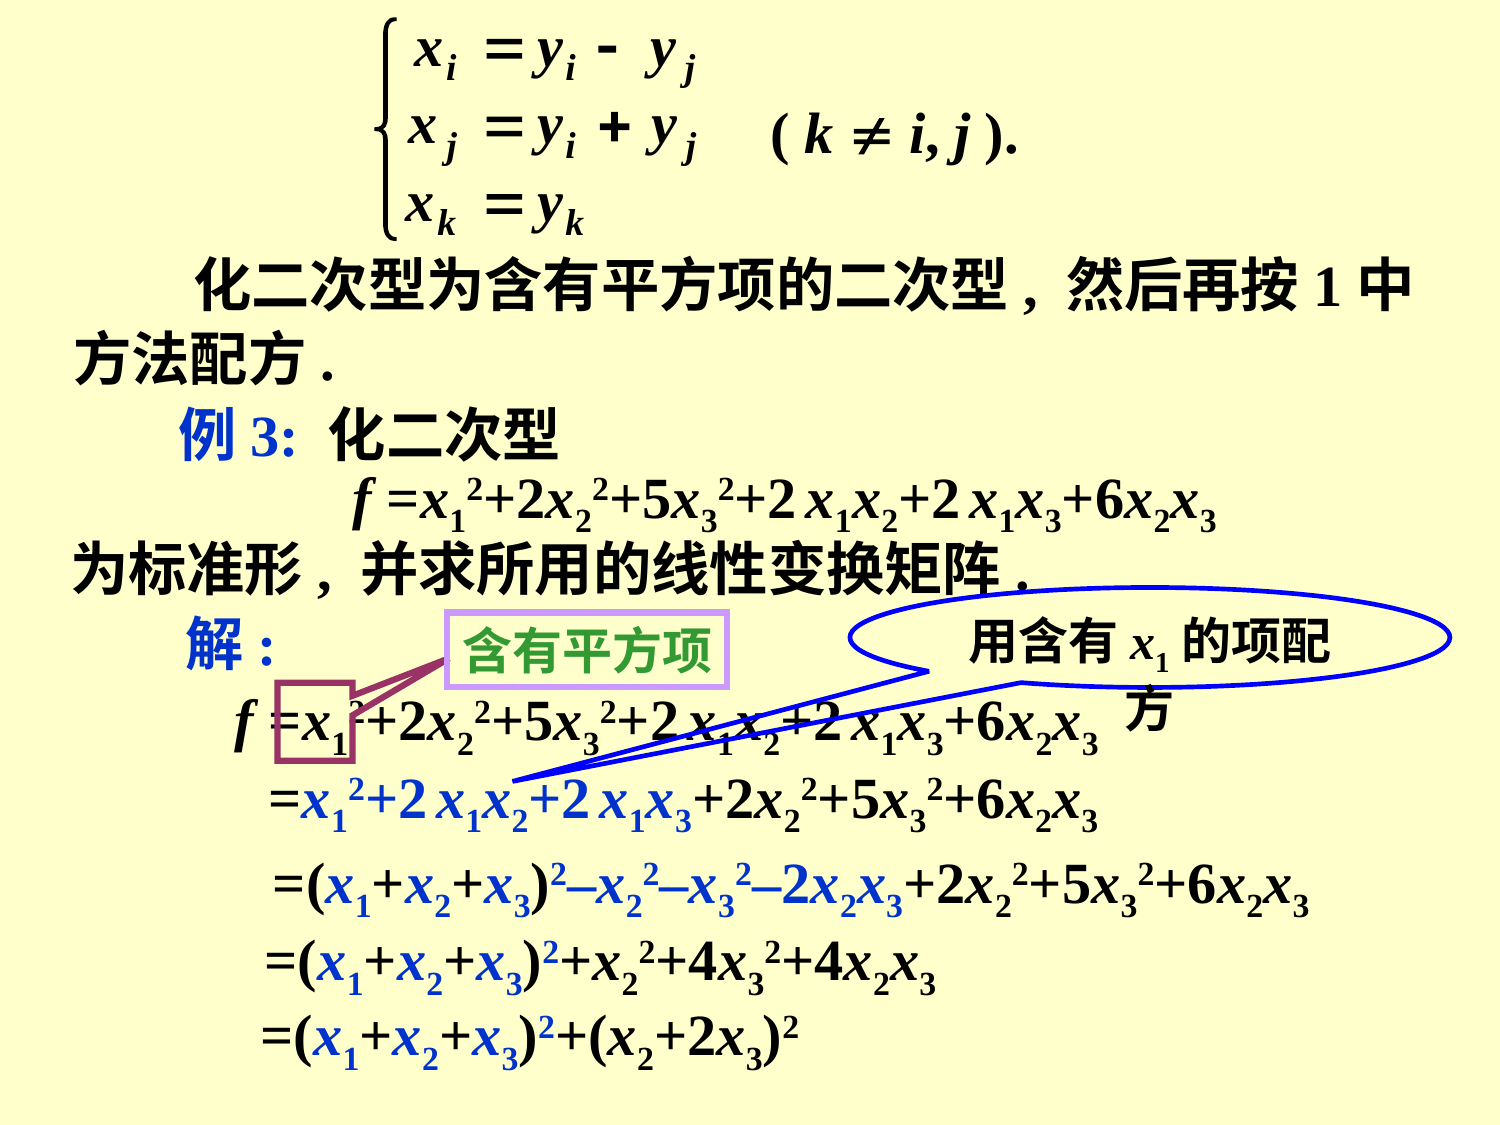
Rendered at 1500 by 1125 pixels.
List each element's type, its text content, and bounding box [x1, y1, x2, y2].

text_box =(x1+x2+x3)2+x22+4x32+4x2x3 [250, 914, 952, 1010]
text_box f =x12+2x22+5x32+2 x1x2+2 x1x3+6x2x3 [737, 683, 1114, 752]
text_box f =x12+2x22+5x32+2 x1x2+2 x1x3+6x2x3 [338, 452, 1232, 547]
text_box =x12+2 x1x2+2 x1x3+2x22+5x32+6x2x3 [253, 752, 1114, 847]
text_box 化二次型为含有平方项的二次型, 然后再按1中方法配方. [58, 237, 1447, 400]
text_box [367, 12, 726, 247]
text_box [277, 612, 732, 762]
text_box ( k  i, j ). [755, 87, 1034, 173]
text_box 解: [170, 600, 292, 685]
text_box 为标准形, 并求所用的线性变换矩阵. [55, 525, 1045, 610]
text_box f =x12+2x22+5x32+2 x1x2+2 x1x3+6x2x3 [737, 675, 911, 721]
text_box 例3: 化二次型 [163, 391, 576, 476]
text_box =(x1+x2+x3)2+(x2+2x3)2 [245, 989, 815, 1085]
text_box 用含有x1的项配方 [737, 587, 1450, 738]
text_box f =x12+2x22+5x32+2 x1x2+2 x1x3+6x2x3 [205, 685, 272, 770]
text_box =(x1+x2+x3)2–x22–x32–2x2x3+2x22+5x32+6x2x3 [258, 837, 1325, 932]
